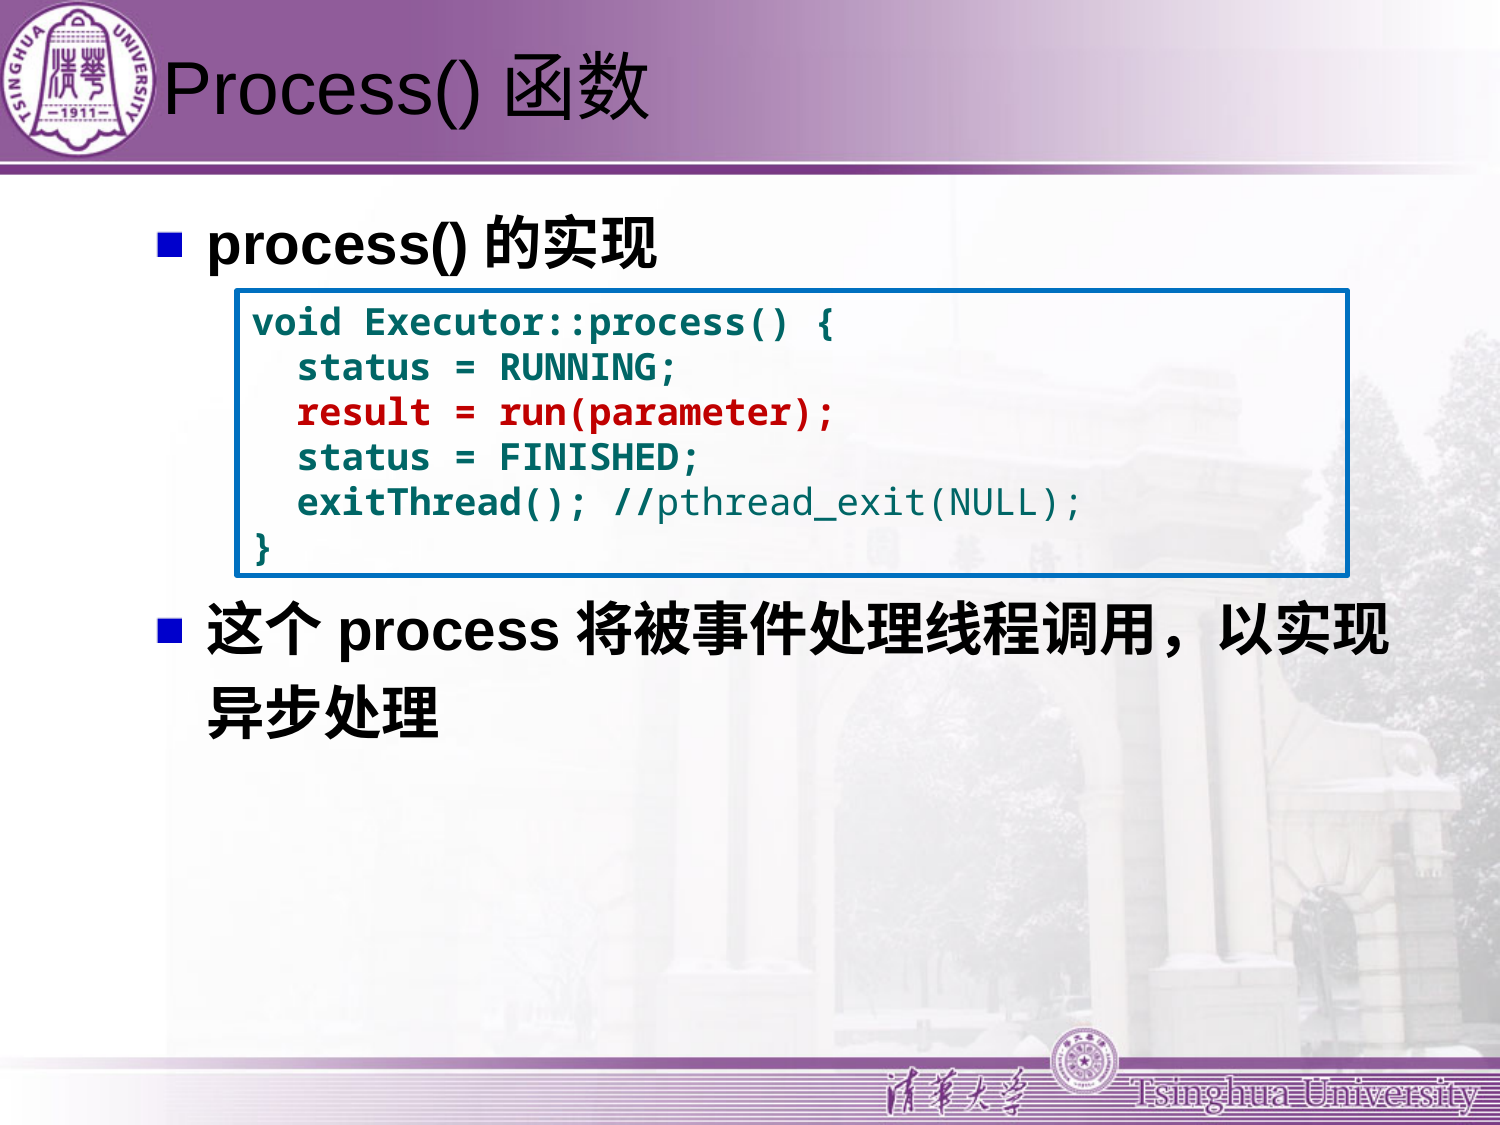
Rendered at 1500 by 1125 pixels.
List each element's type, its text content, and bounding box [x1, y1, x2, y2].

title Process()函数 [147, 19, 1500, 149]
text_box void Executor::process() { status = RUNNING; result = run(parameter); status = FINISHED; exitThread(); //pthread_exit(NULL); } [236, 290, 1348, 576]
list process()的实现 这个process将被事件处理线程调用，以实现异步处理 [135, 184, 1436, 1047]
picture [0, 0, 1500, 1125]
